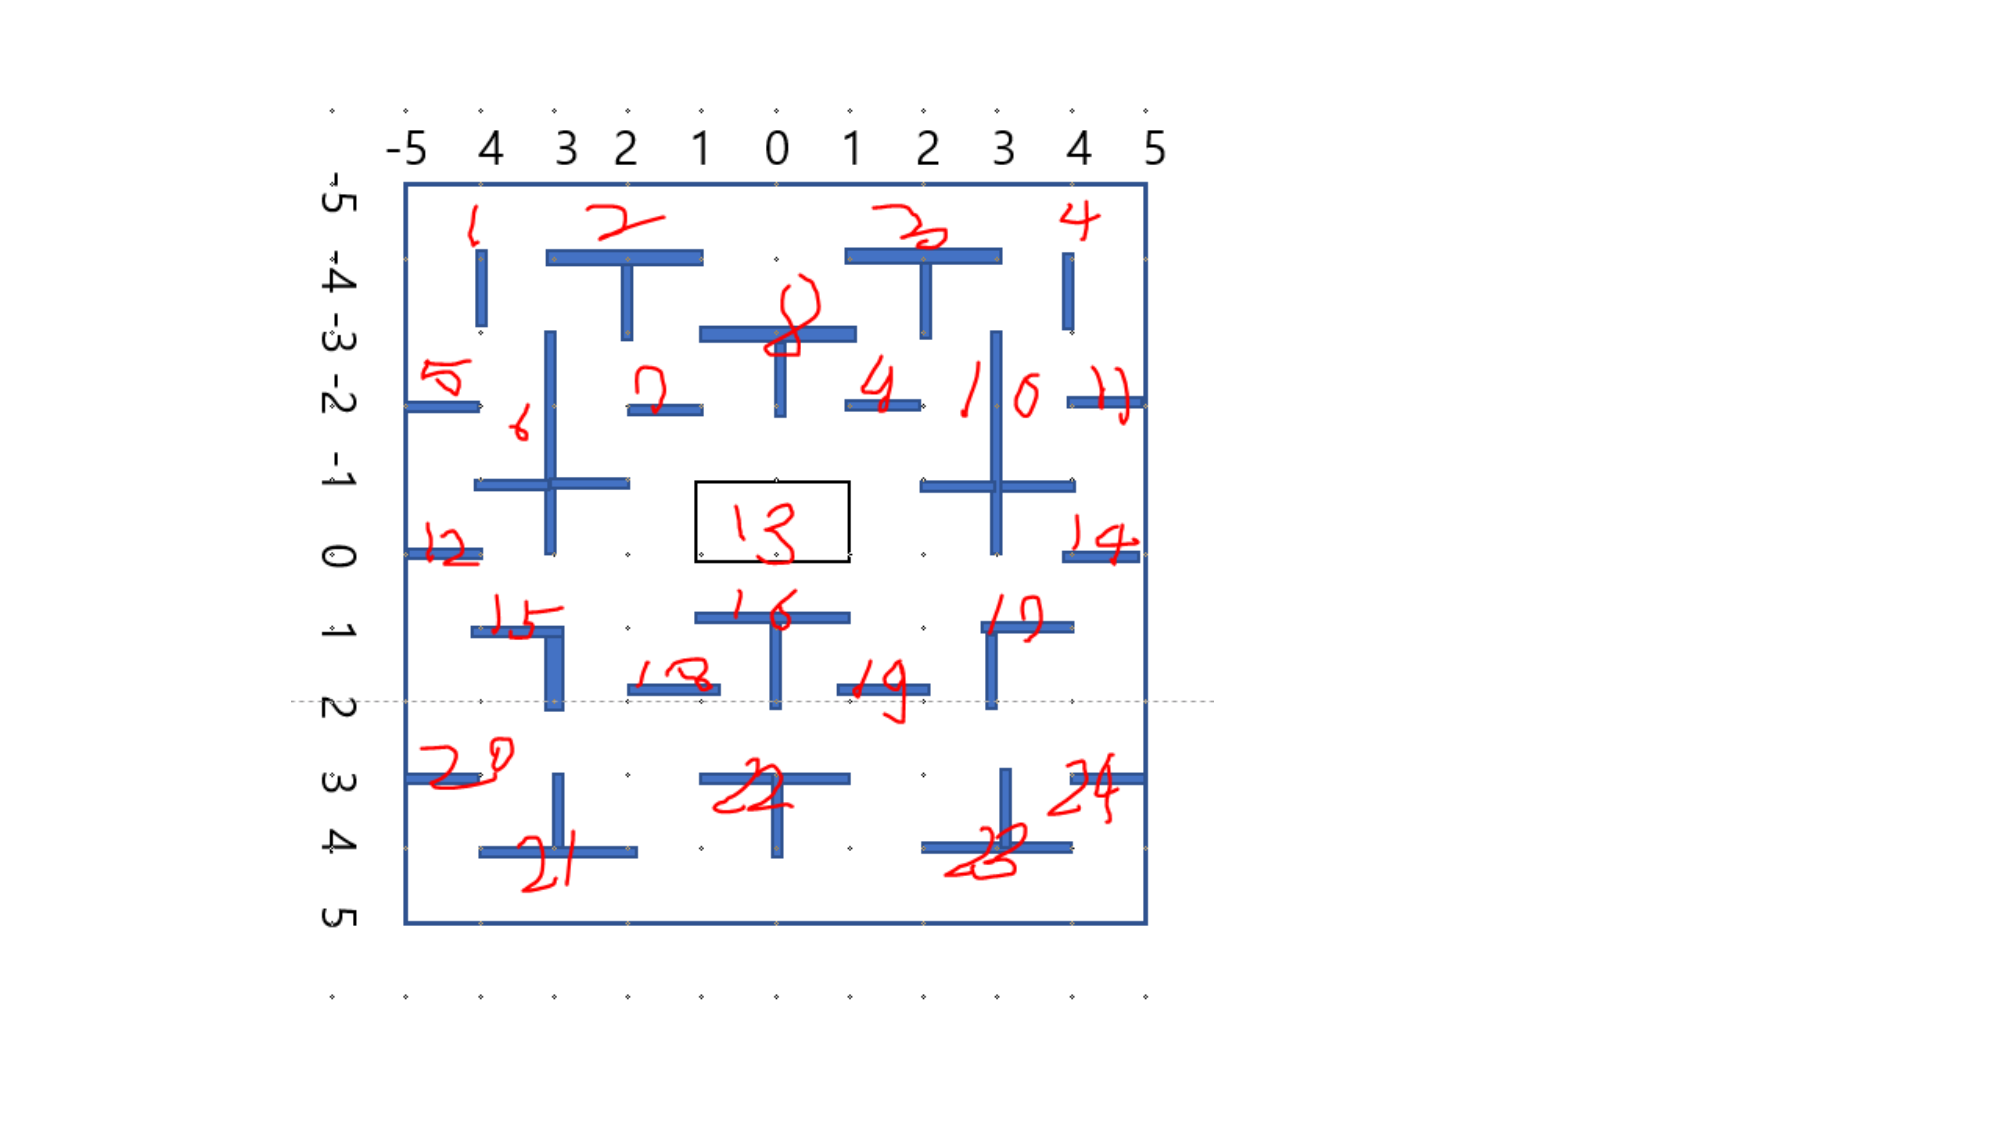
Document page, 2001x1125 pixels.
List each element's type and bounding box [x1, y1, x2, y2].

picture [291, 90, 1214, 1001]
